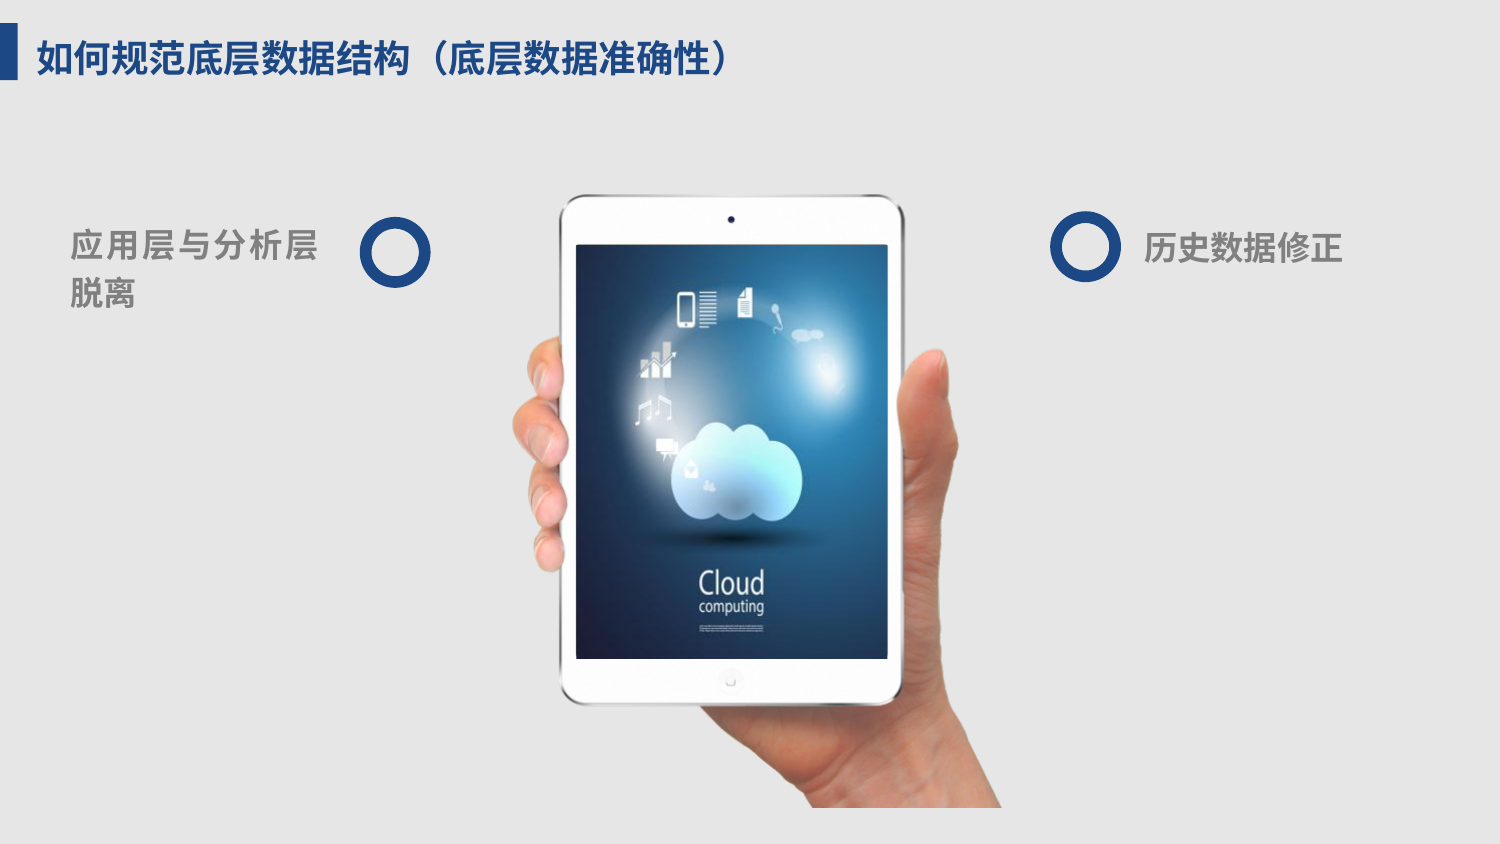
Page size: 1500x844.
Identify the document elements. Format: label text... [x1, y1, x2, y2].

text_box [0, 23, 18, 81]
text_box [511, 194, 1002, 809]
text_box 如何规范底层数据结构（底层数据准确性） [21, 27, 888, 87]
text_box 应用层与分析层脱离 [63, 212, 327, 317]
text_box [359, 216, 431, 288]
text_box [1049, 210, 1401, 283]
